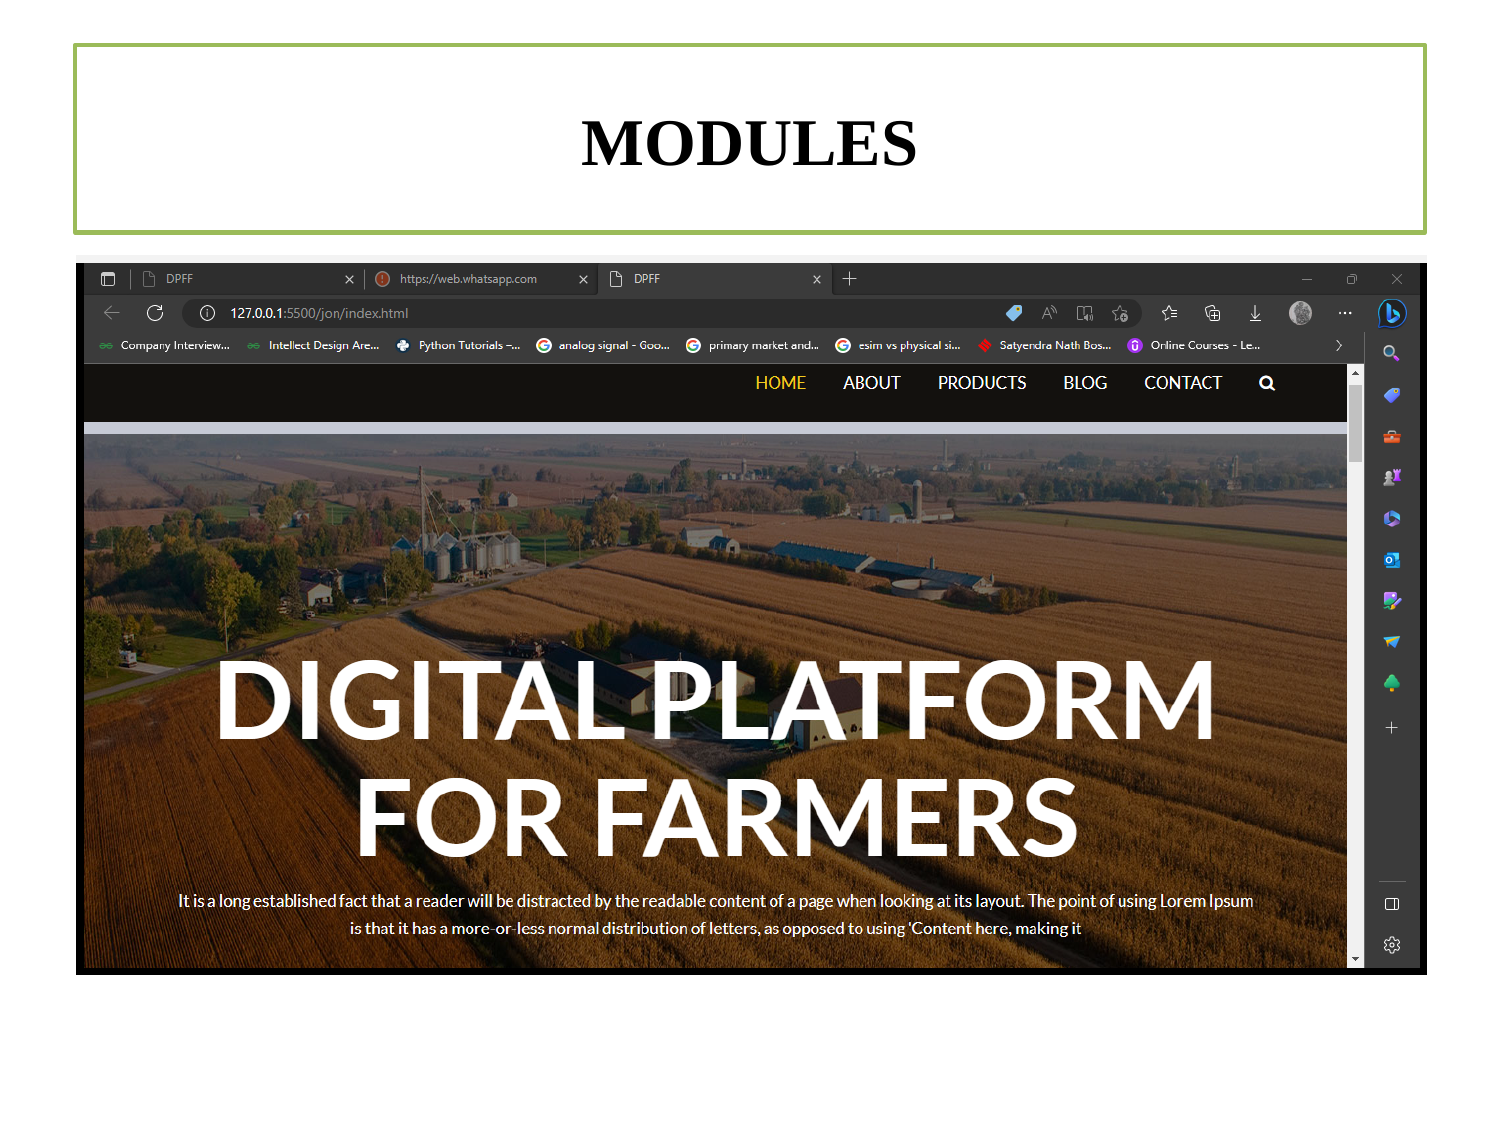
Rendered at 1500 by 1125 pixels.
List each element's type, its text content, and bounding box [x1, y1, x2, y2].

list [76, 255, 1427, 975]
title MODULES [73, 43, 1427, 235]
